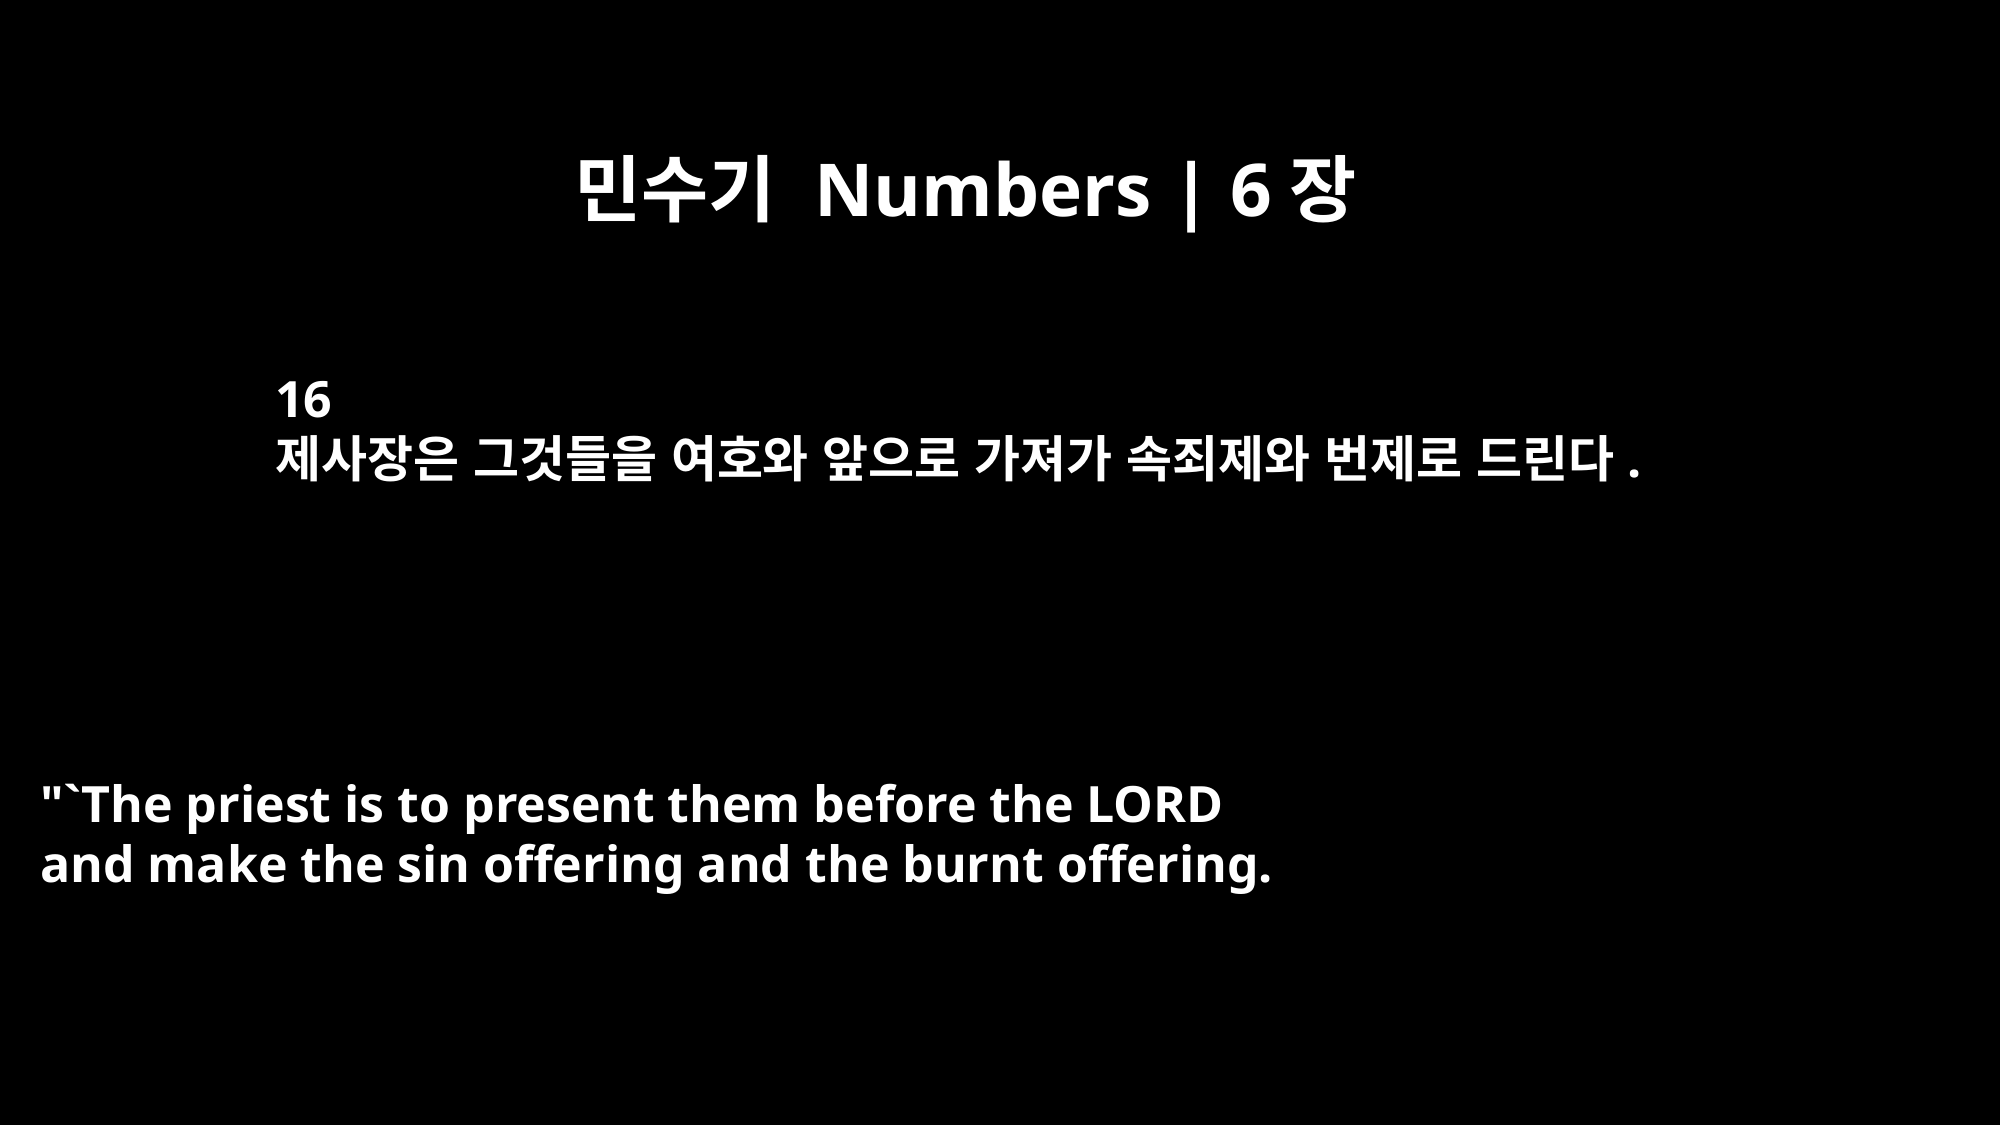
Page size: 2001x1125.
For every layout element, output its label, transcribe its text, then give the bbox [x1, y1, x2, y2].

text_box 민수기 Numbers | 6장 [559, 136, 1373, 239]
text_box "`The priest is to present them before the LORD and make the sin offering and the burnt offering. [25, 764, 1289, 900]
text_box 16 제사장은 그것들을 여호와 앞으로 가져가 속죄제와 번제로 드린다. [260, 359, 1657, 495]
